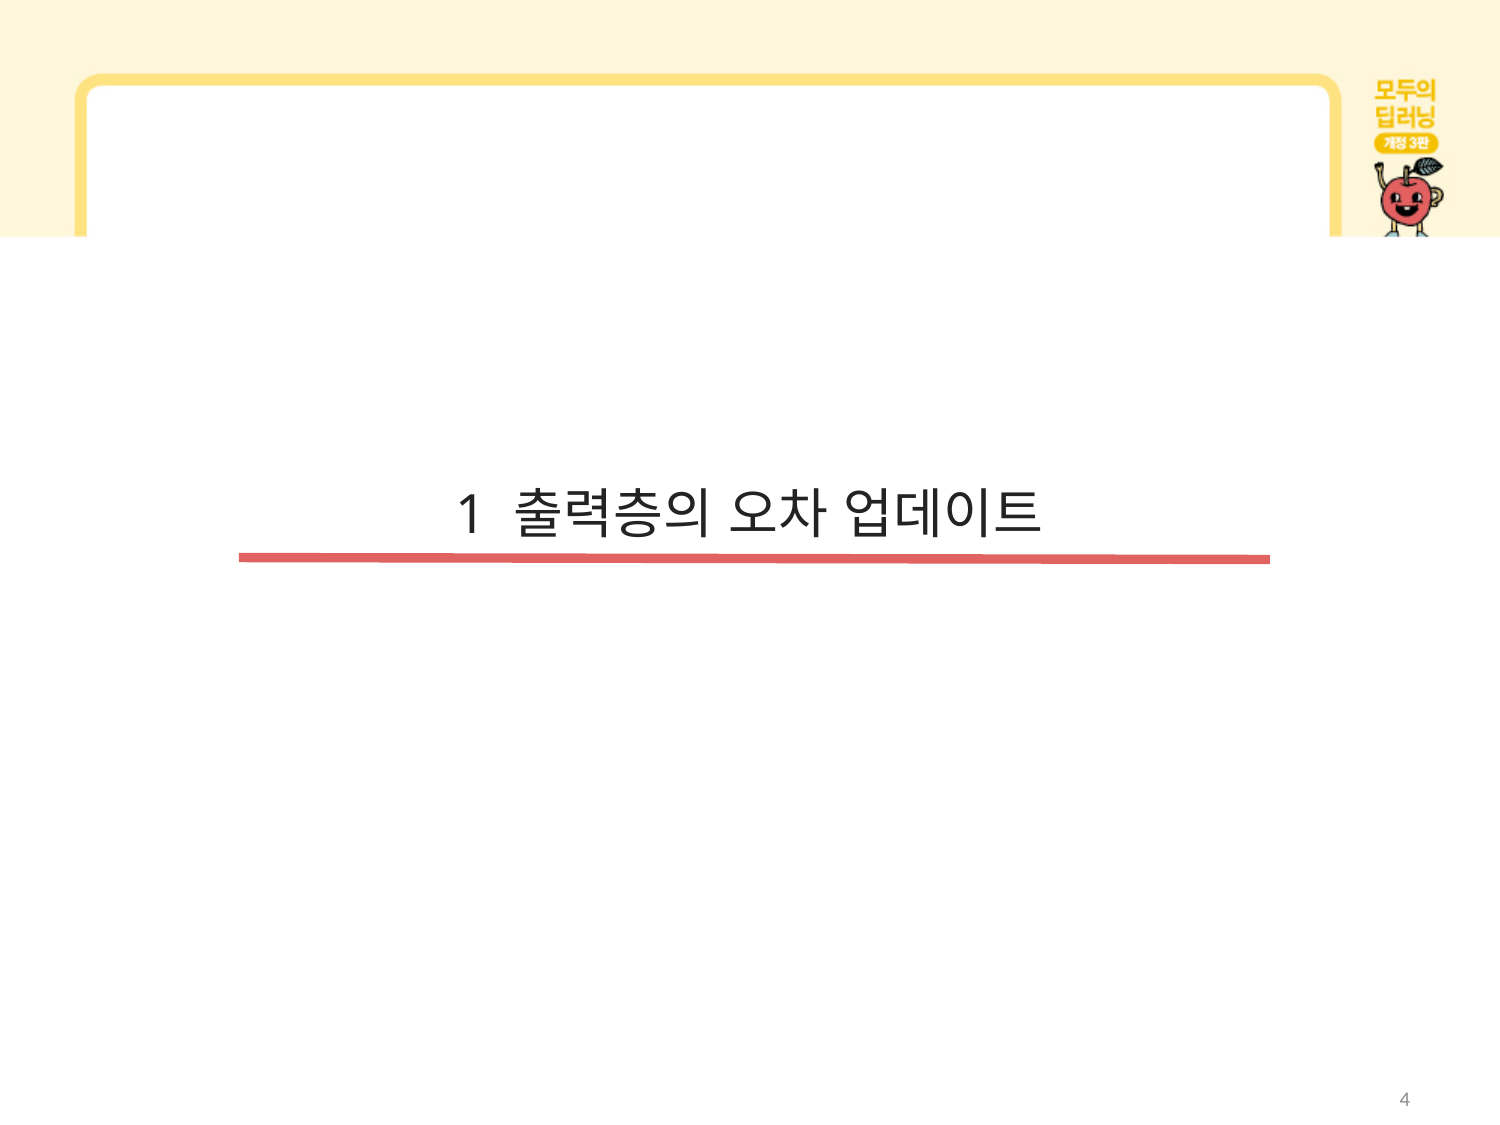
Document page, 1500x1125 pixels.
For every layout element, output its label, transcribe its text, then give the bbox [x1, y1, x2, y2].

slide_number 4 [1074, 1074, 1425, 1123]
text_box 1 출력층의 오차 업데이트 [87, 420, 1413, 552]
picture [0, 0, 1500, 1125]
